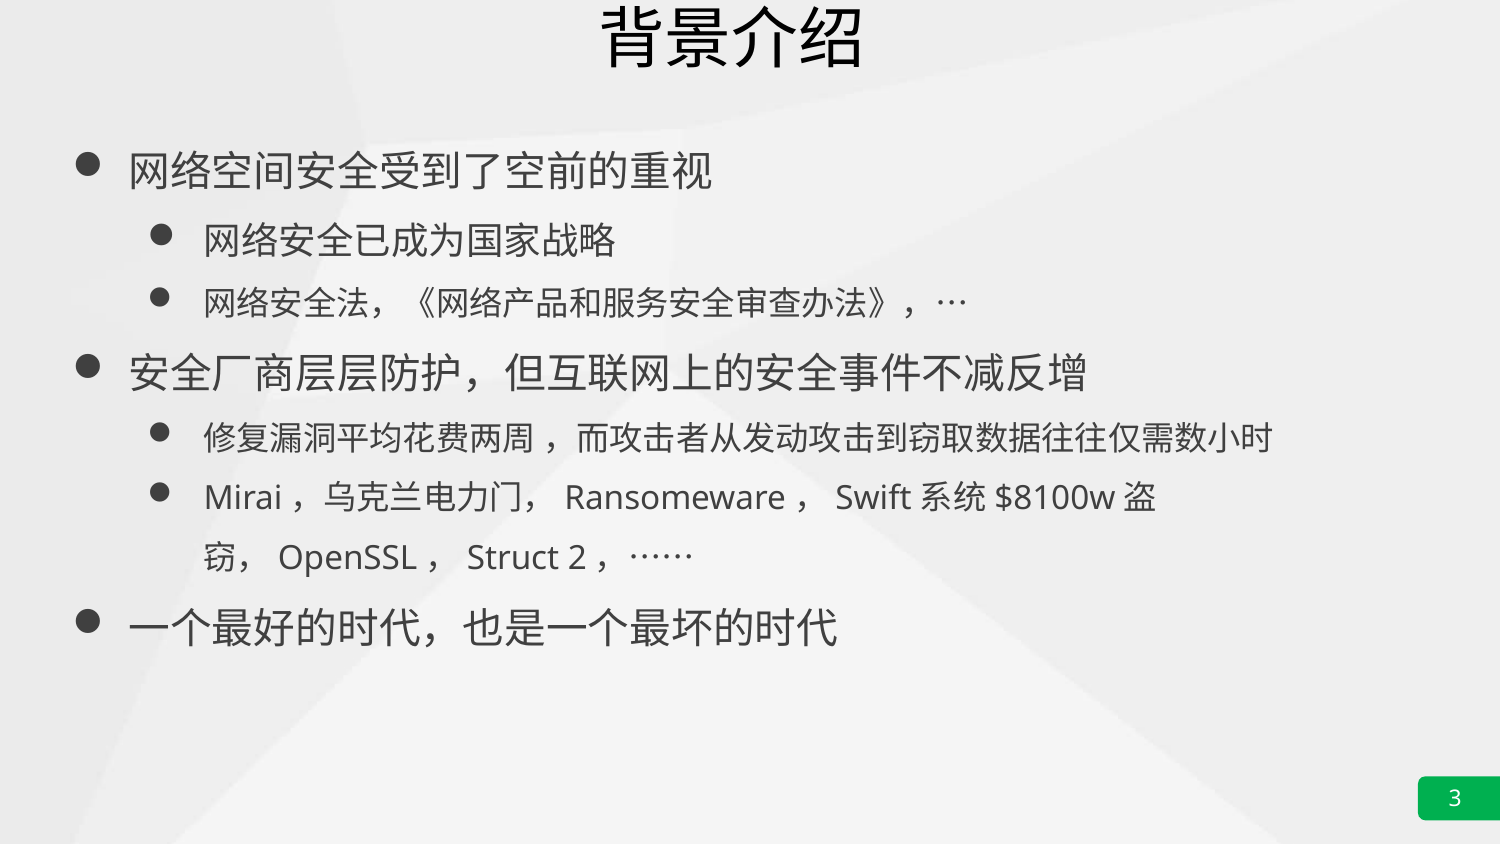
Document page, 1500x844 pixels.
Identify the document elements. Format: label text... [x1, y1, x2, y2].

text_box 网络空间安全受到了空前的重视 网络安全已成为国家战略 网络安全法，《网络产品和服务安全审查办法》，… 安全厂商层层防护，但互联网上的安全事件不减反增 修复漏洞平均花费两周 ，而攻击者从发动攻击到窃取数据往往仅需数小时 Mirai，乌克兰电力门，Ransomeware，Swift系统$8100w盗窃，OpenSSL，Struct 2，…… 一个最好的时代，也是一个最坏的时代 [55, 110, 1323, 728]
picture [0, 0, 1500, 844]
title 背景介绍 [143, 0, 1320, 75]
